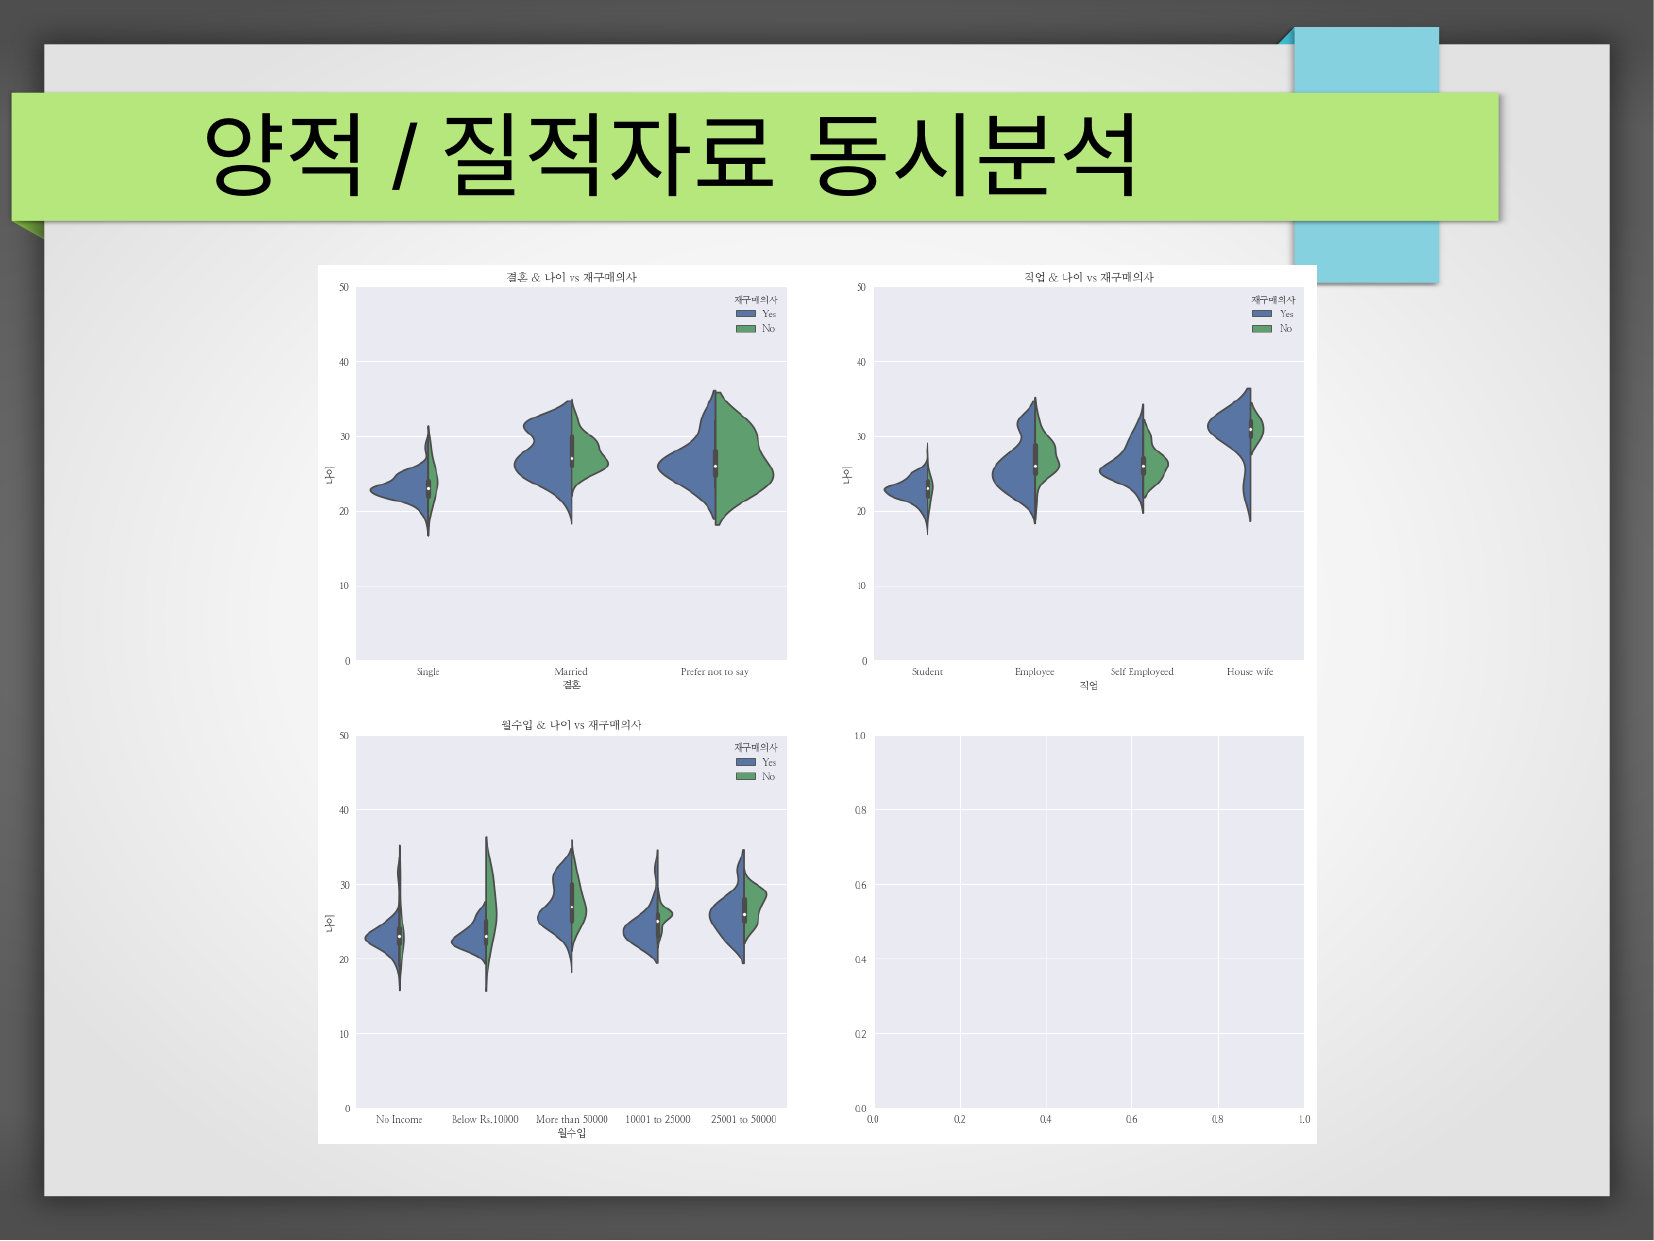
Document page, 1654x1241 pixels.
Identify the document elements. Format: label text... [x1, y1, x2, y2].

picture [0, 0, 1654, 1240]
text_box 양적/질적자료 동시분석 [82, 94, 1264, 213]
